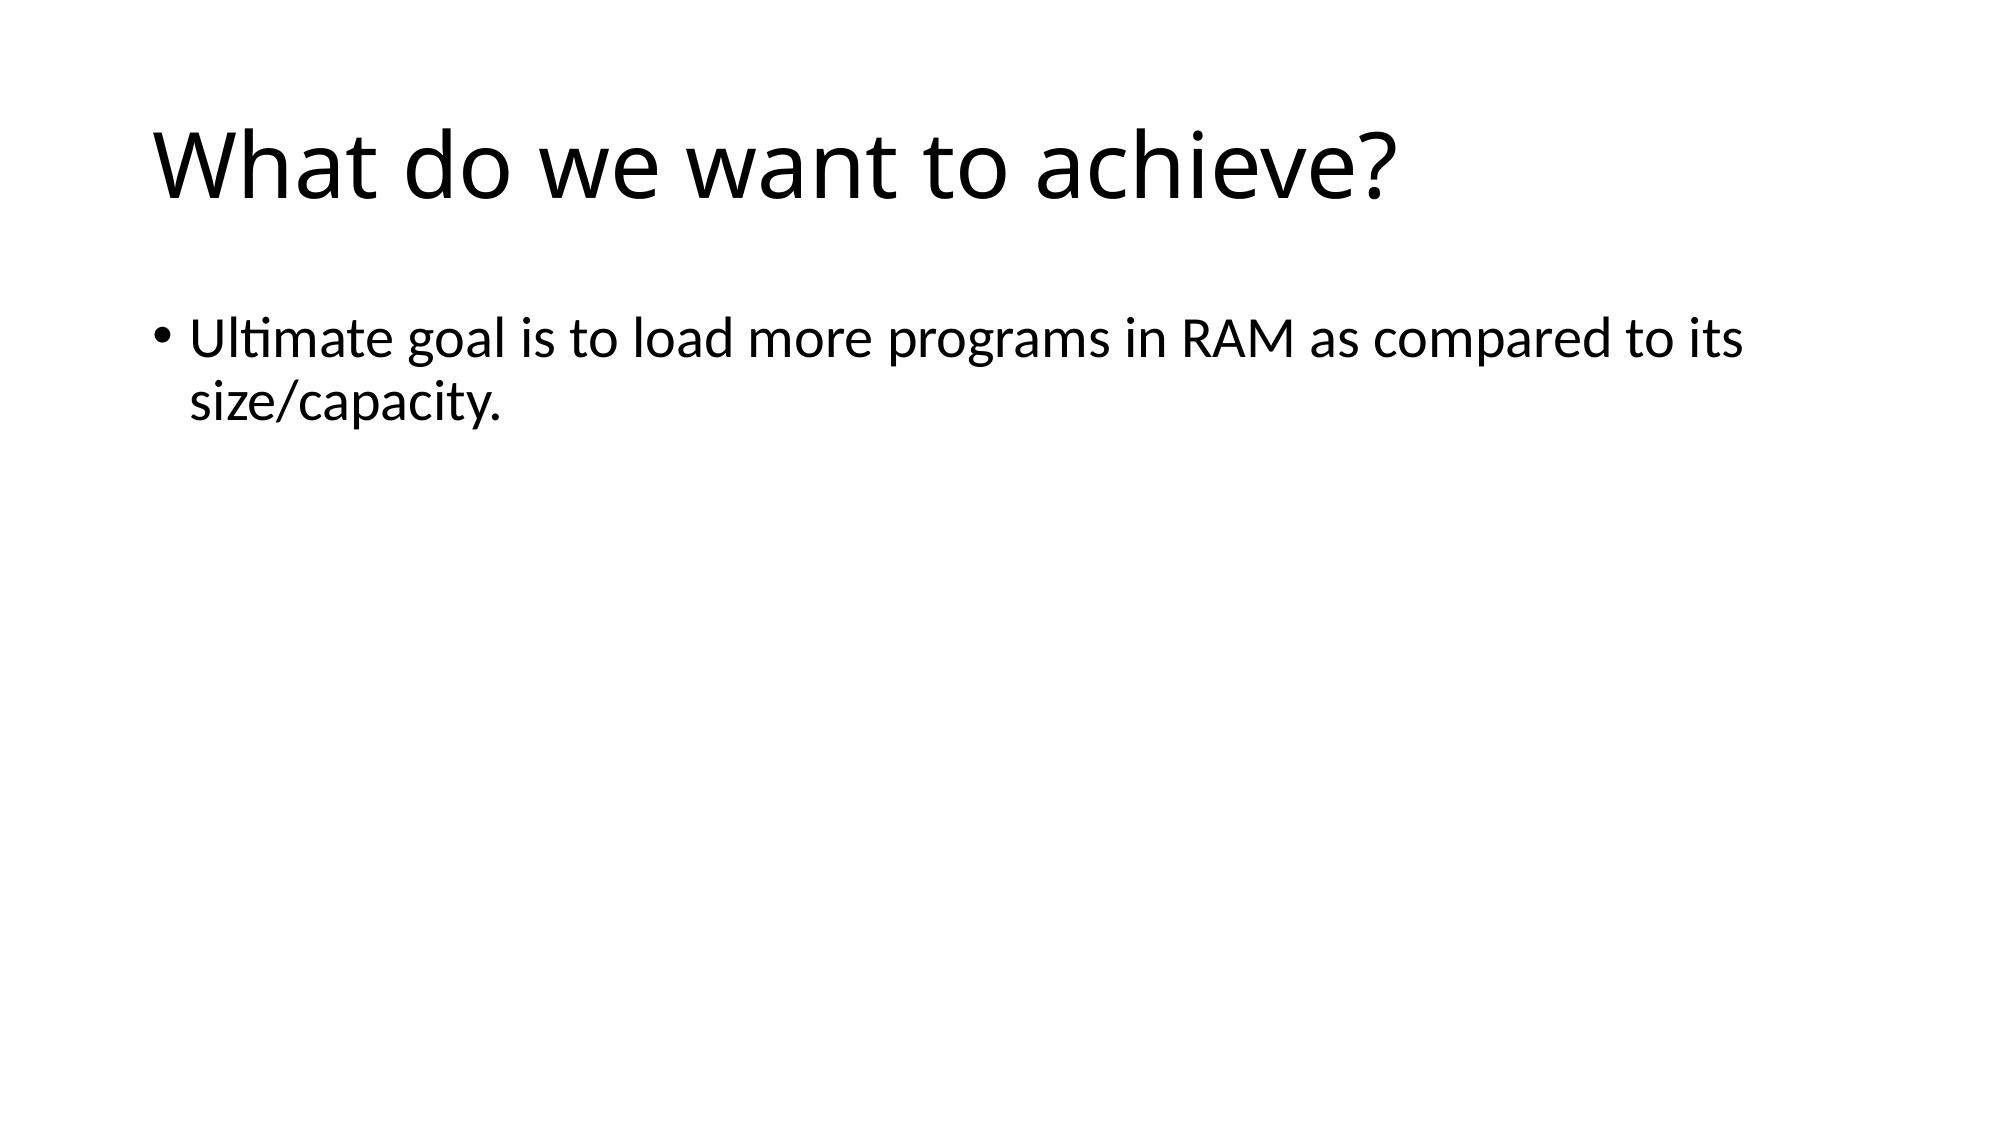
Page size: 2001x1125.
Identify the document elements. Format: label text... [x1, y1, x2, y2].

title What do we want to achieve? [137, 59, 1863, 278]
list Ultimate goal is to load more programs in RAM as compared to its size/capacity. [137, 299, 1863, 1014]
